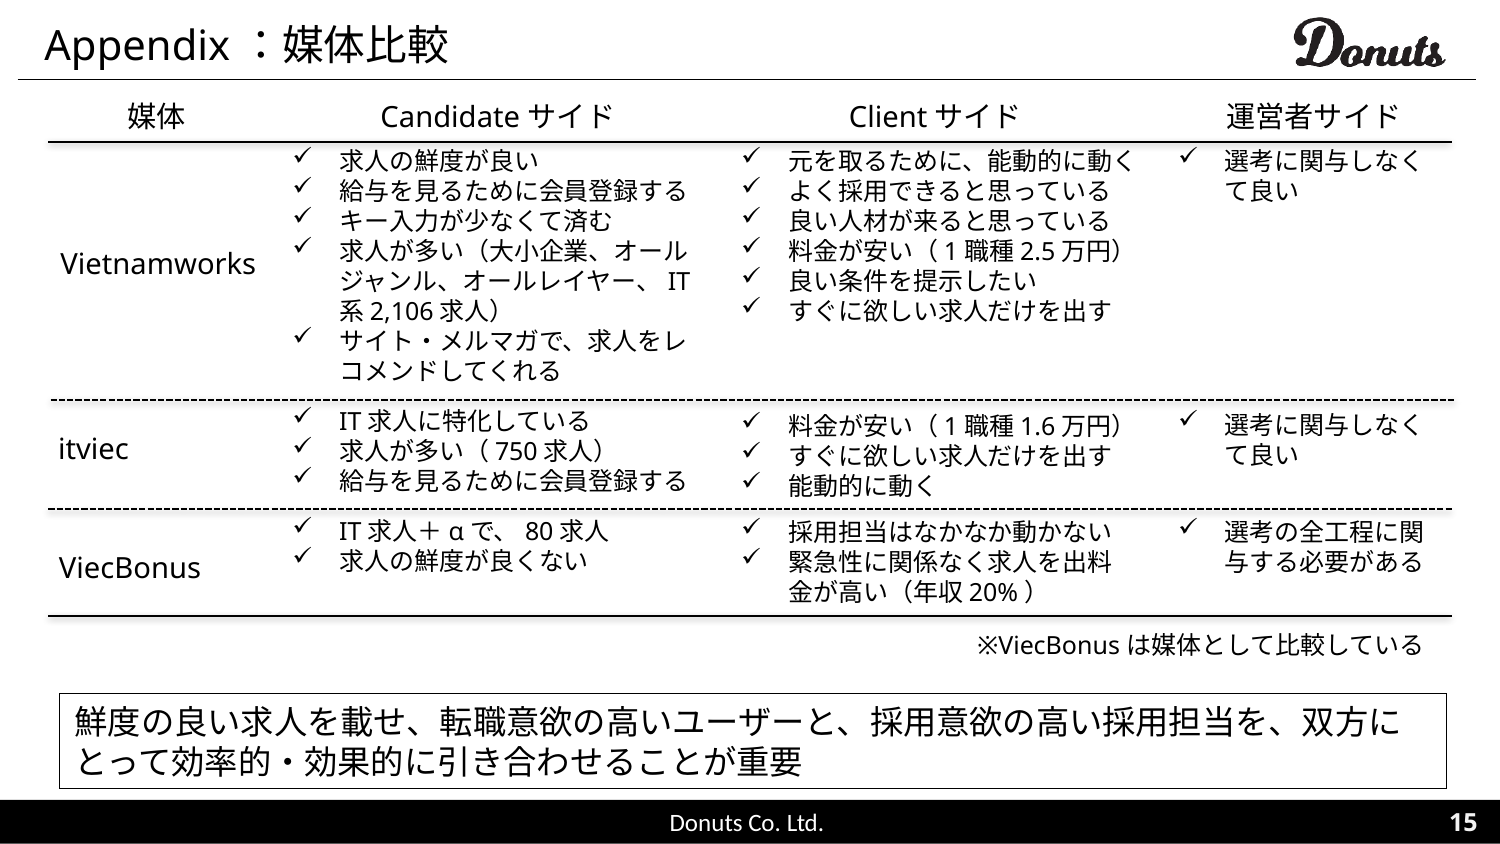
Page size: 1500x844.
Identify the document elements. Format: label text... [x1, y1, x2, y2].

text_box 採用担当はなかなか動かない 緊急性に関係なく求人を出料金が高い（年収20%） [726, 518, 1152, 614]
title Appendix：媒体比較 [29, 8, 1258, 80]
text_box 鮮度の良い求人を載せ、転職意欲の高いユーザーと、採用意欲の高い採用担当を、双方にとって効率的・効果的に引き合わせることが重要 [59, 693, 1447, 789]
text_box 選考に関与しなくて良い [1163, 138, 1459, 213]
text_box Clientサイド [834, 91, 1037, 138]
text_box 求人の鮮度が良い 給与を見るために会員登録する キー入力が少なくて済む 求人が多い（大小企業、オールジャンル、オールレイヤー、IT系2,106求人） サイト・メルマガで、求人をレコメンドしてくれる [277, 149, 715, 393]
slide_number 15 [1142, 800, 1493, 844]
picture [1293, 16, 1447, 68]
text_box itviec [43, 423, 144, 474]
text_box IT求人＋αで、80求人 求人の鮮度が良くない [277, 518, 726, 583]
text_box ※ViecBonusは媒体として比較している [962, 623, 1451, 668]
text_box Candidateサイド [365, 91, 630, 138]
text_box 運営者サイド [1211, 91, 1417, 138]
text_box ViecBonus [44, 541, 217, 592]
text_box IT求人に特化している 求人が多い（750求人） 給与を見るために会員登録する [277, 409, 709, 503]
text_box 元を取るために、能動的に動く よく採用できると思っている 良い人材が来ると思っている 料金が安い（1職種2.5万円） 良い条件を提示したい すぐに欲しい求人だけを出す [726, 149, 1164, 363]
text_box 媒体 [112, 91, 201, 140]
text_box 選考の全工程に関与する必要がある [1163, 509, 1459, 584]
text_box 料金が安い（1職種1.6万円） すぐに欲しい求人だけを出す 能動的に動く [726, 409, 1152, 508]
text_box 選考に関与しなくて良い [1163, 401, 1459, 477]
text_box Vietnamworks [45, 237, 272, 288]
